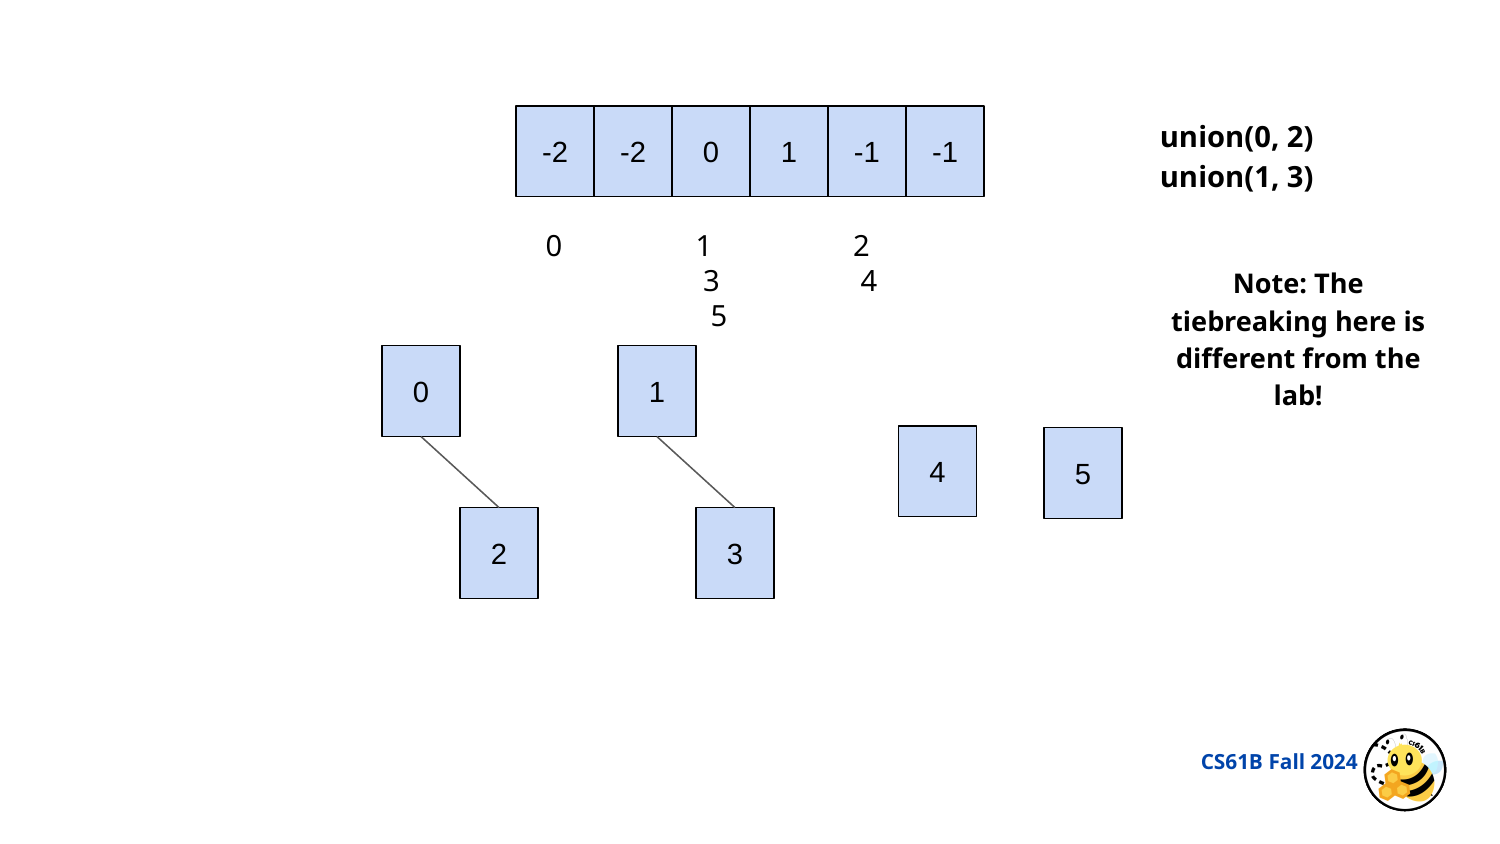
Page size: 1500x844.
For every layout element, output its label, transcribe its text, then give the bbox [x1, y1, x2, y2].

text_box 2 [460, 507, 538, 599]
text_box 0 [671, 105, 750, 197]
text_box 1 [617, 345, 696, 437]
text_box -2 [593, 105, 671, 197]
picture [1363, 728, 1447, 812]
text_box 3 [695, 507, 774, 599]
text_box -1 [828, 105, 906, 197]
text_box 5 [1043, 427, 1122, 519]
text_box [420, 436, 500, 508]
text_box 0 [382, 345, 460, 437]
text_box Note: The tiebreaking here is different from the lab! [1143, 246, 1453, 405]
text_box -1 [906, 105, 985, 197]
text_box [656, 436, 736, 508]
text_box 4 [898, 425, 977, 517]
text_box -2 [515, 105, 593, 197]
text_box 1 [750, 105, 828, 197]
text_box 0 1 2 3 4 5 [523, 212, 981, 281]
text_box union(0, 2) union(1, 3) [1112, 98, 1362, 209]
